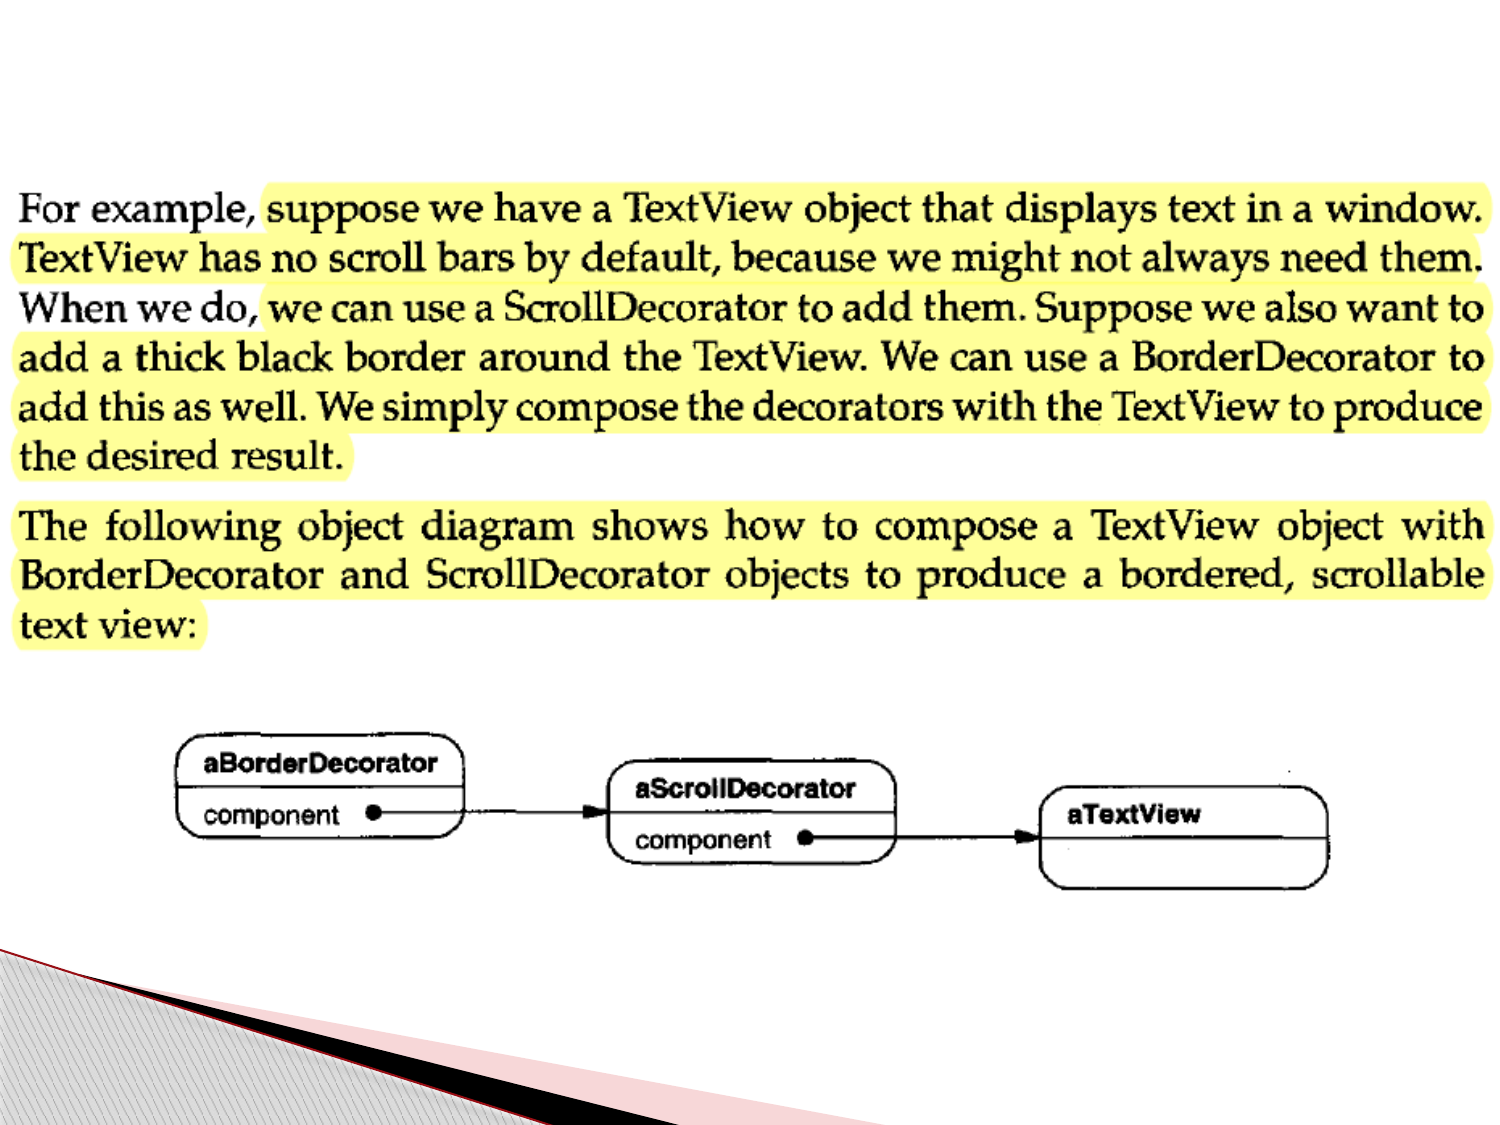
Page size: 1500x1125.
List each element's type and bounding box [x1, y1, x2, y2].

picture [0, 174, 1500, 913]
